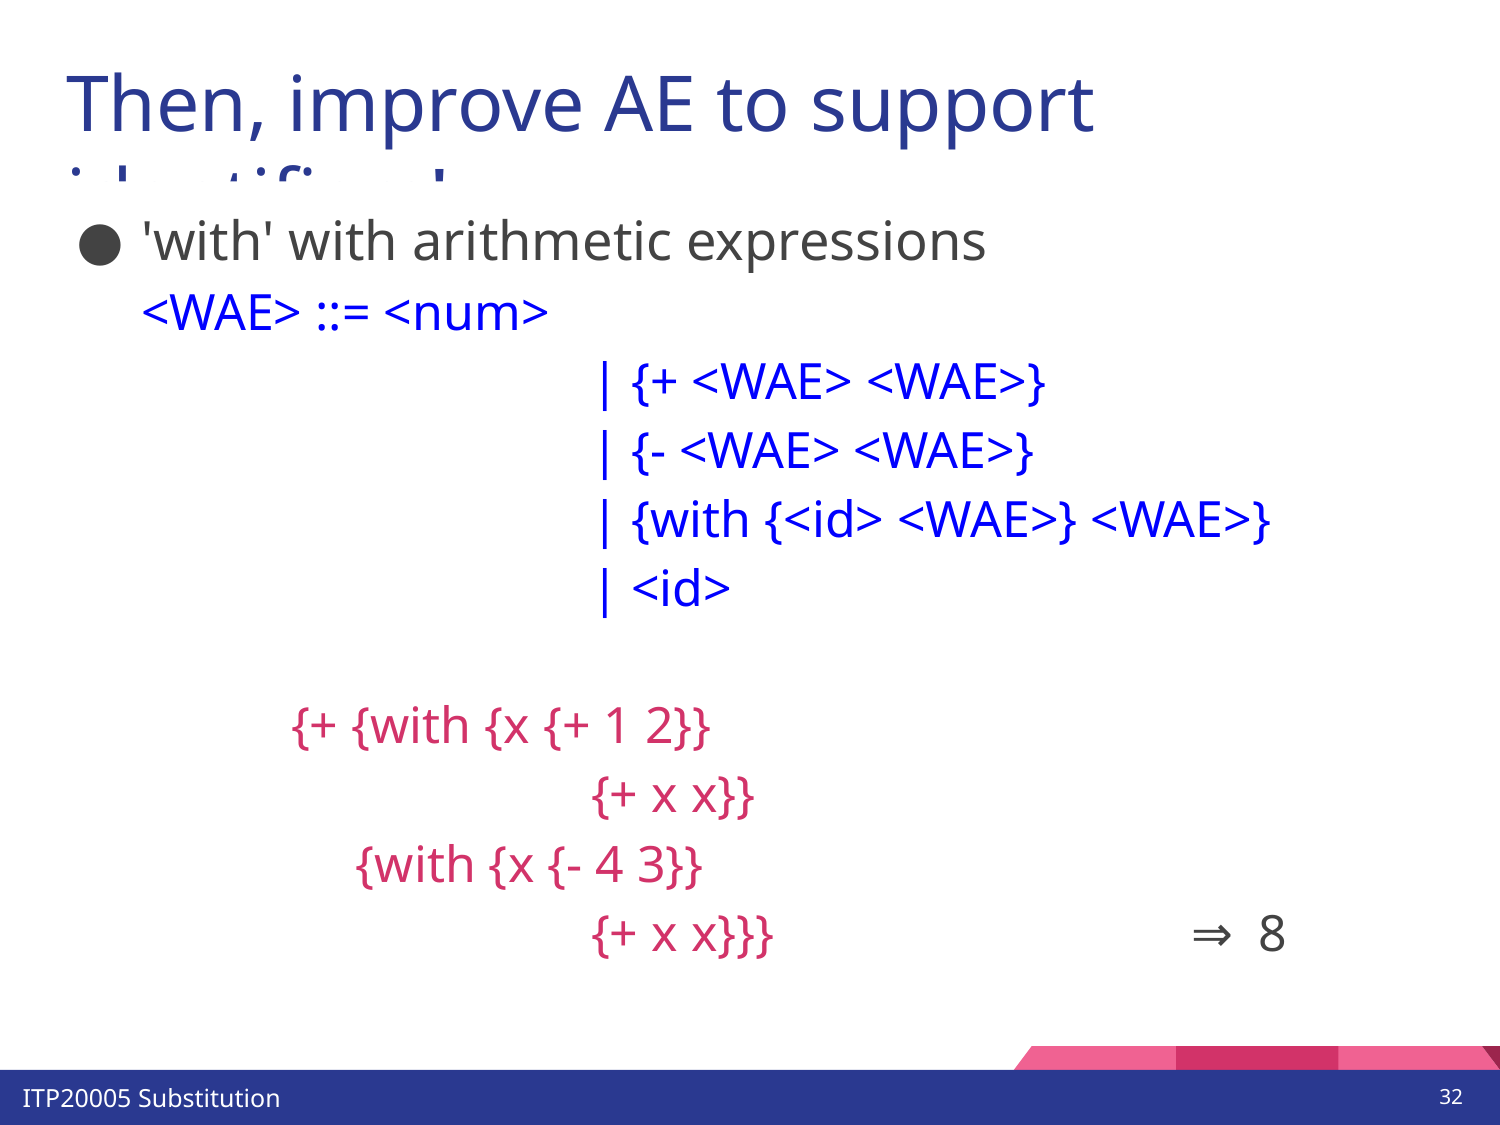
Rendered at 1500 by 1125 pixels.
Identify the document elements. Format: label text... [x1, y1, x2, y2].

title Then, improve AE to support identifiers! [51, 39, 1449, 173]
slide_number ‹#› [1387, 1054, 1478, 1125]
list 'with' with arithmetic expressions <WAE> ::= <num> | {+ <WAE> <WAE>} | {- <WAE> <WAE>} | {with {<id> <WAE>} <WAE>} | <id> {+ {with {x {+ 1 2}} {+ x x}} {with {x {- 4 3}} {+ x x}}} ⇒ 8 [51, 181, 1500, 1046]
